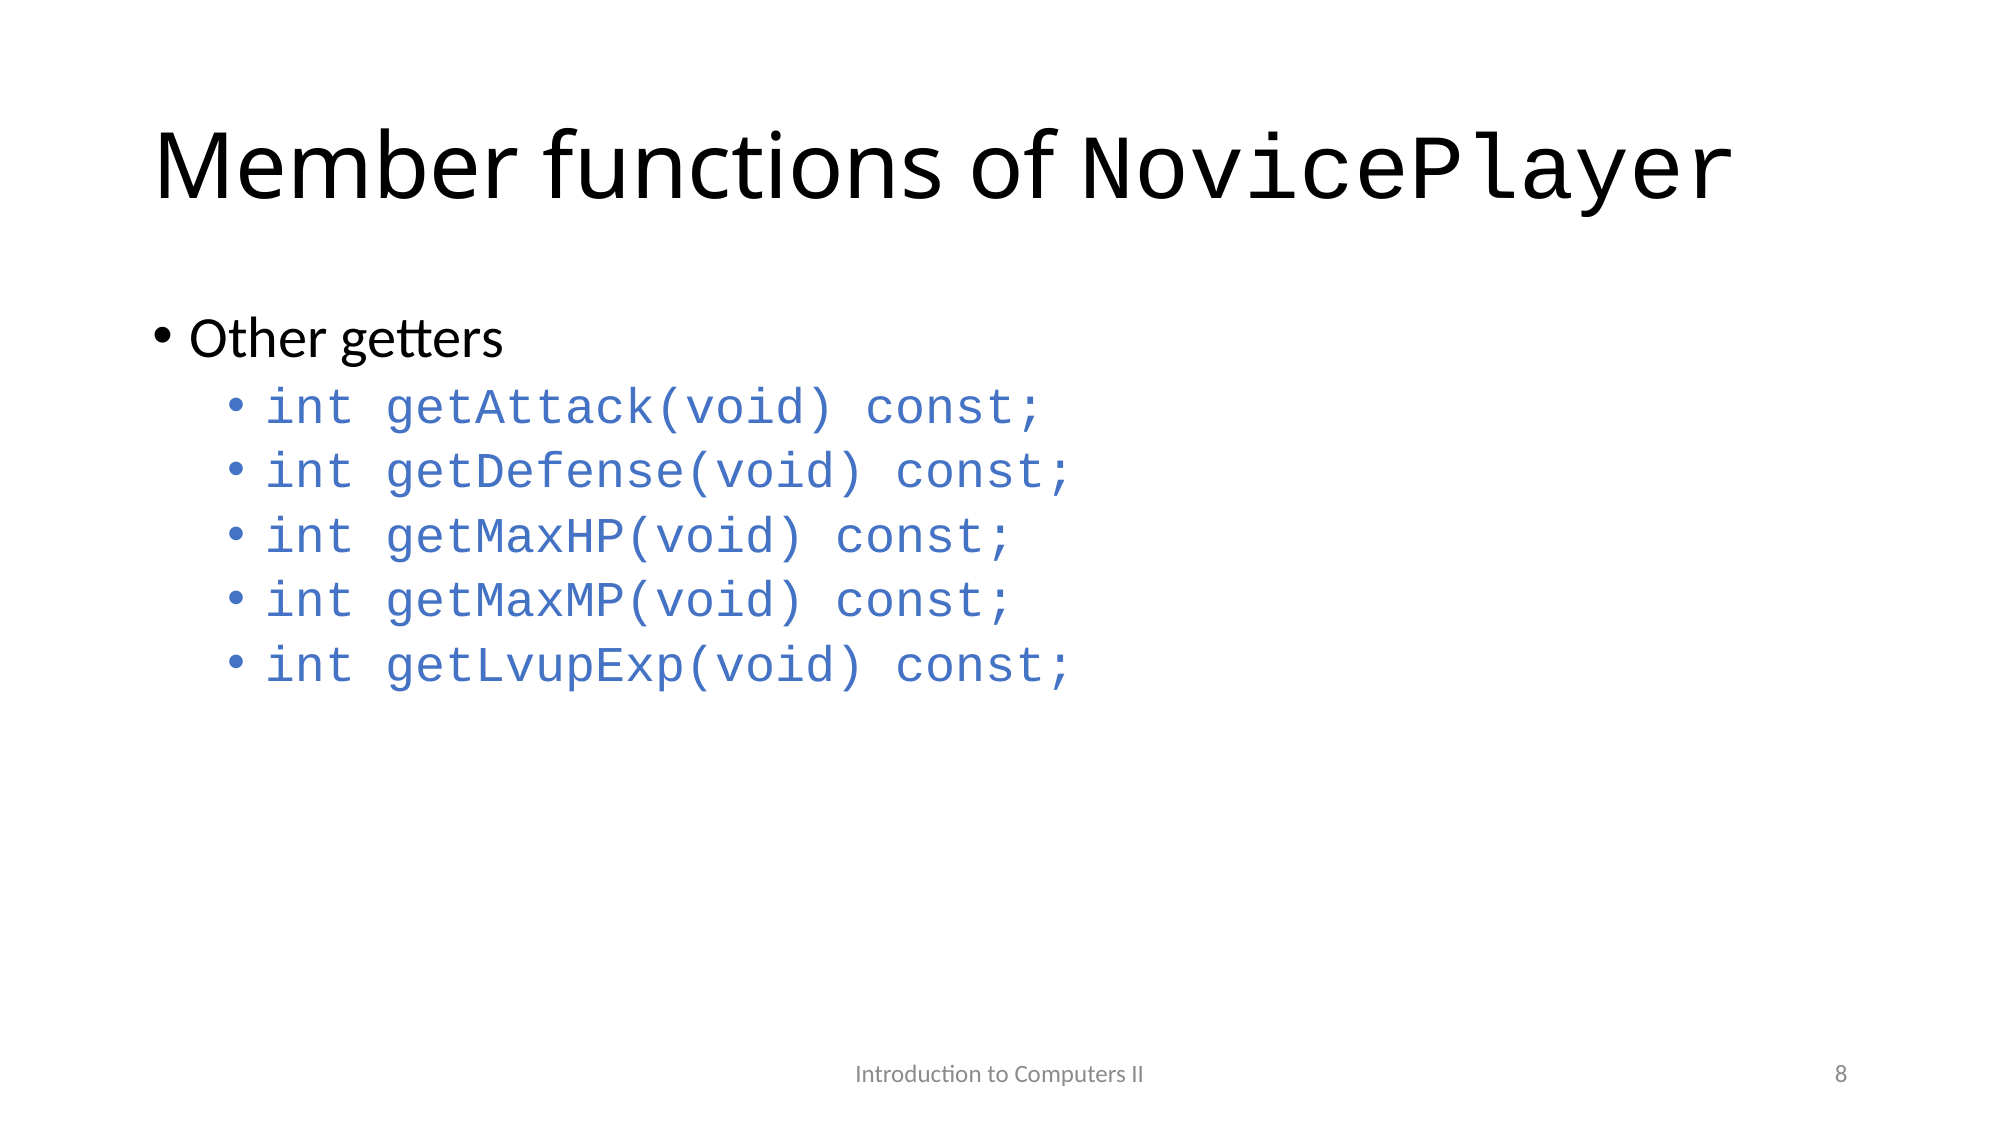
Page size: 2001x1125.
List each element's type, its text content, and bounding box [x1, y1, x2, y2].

list Other getters int getAttack(void) const; int getDefense(void) const; int getMaxHP(void) const; int getMaxMP(void) const; int getLvupExp(void) const; [137, 299, 1863, 1014]
footer Introduction to Computers II [662, 1042, 1338, 1103]
slide_number 8 [1412, 1042, 1863, 1103]
title Member functions of NovicePlayer [137, 59, 1863, 278]
